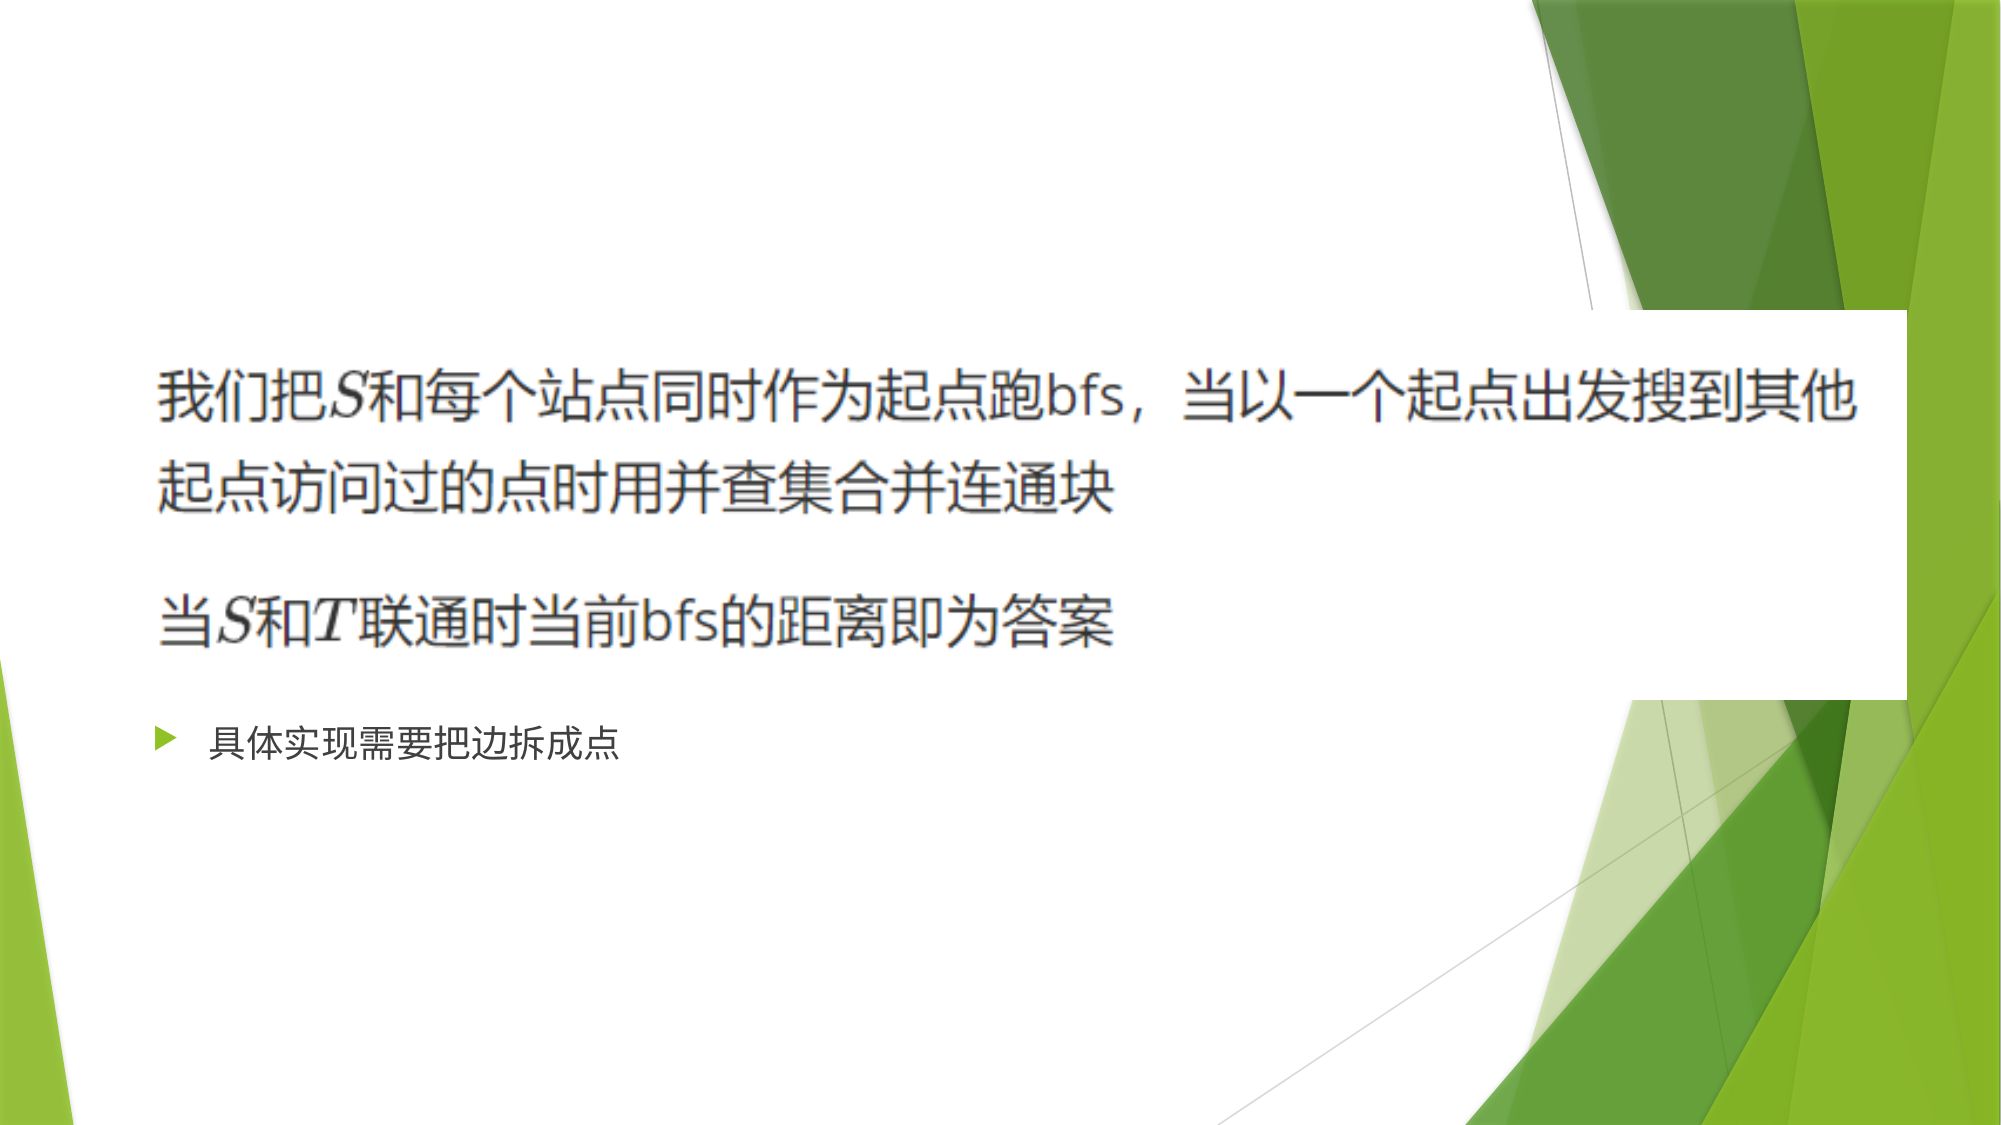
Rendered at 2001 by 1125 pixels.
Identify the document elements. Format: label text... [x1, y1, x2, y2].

picture [109, 309, 1908, 701]
list 具体实现需要把边拆成点 [137, 712, 1863, 1014]
